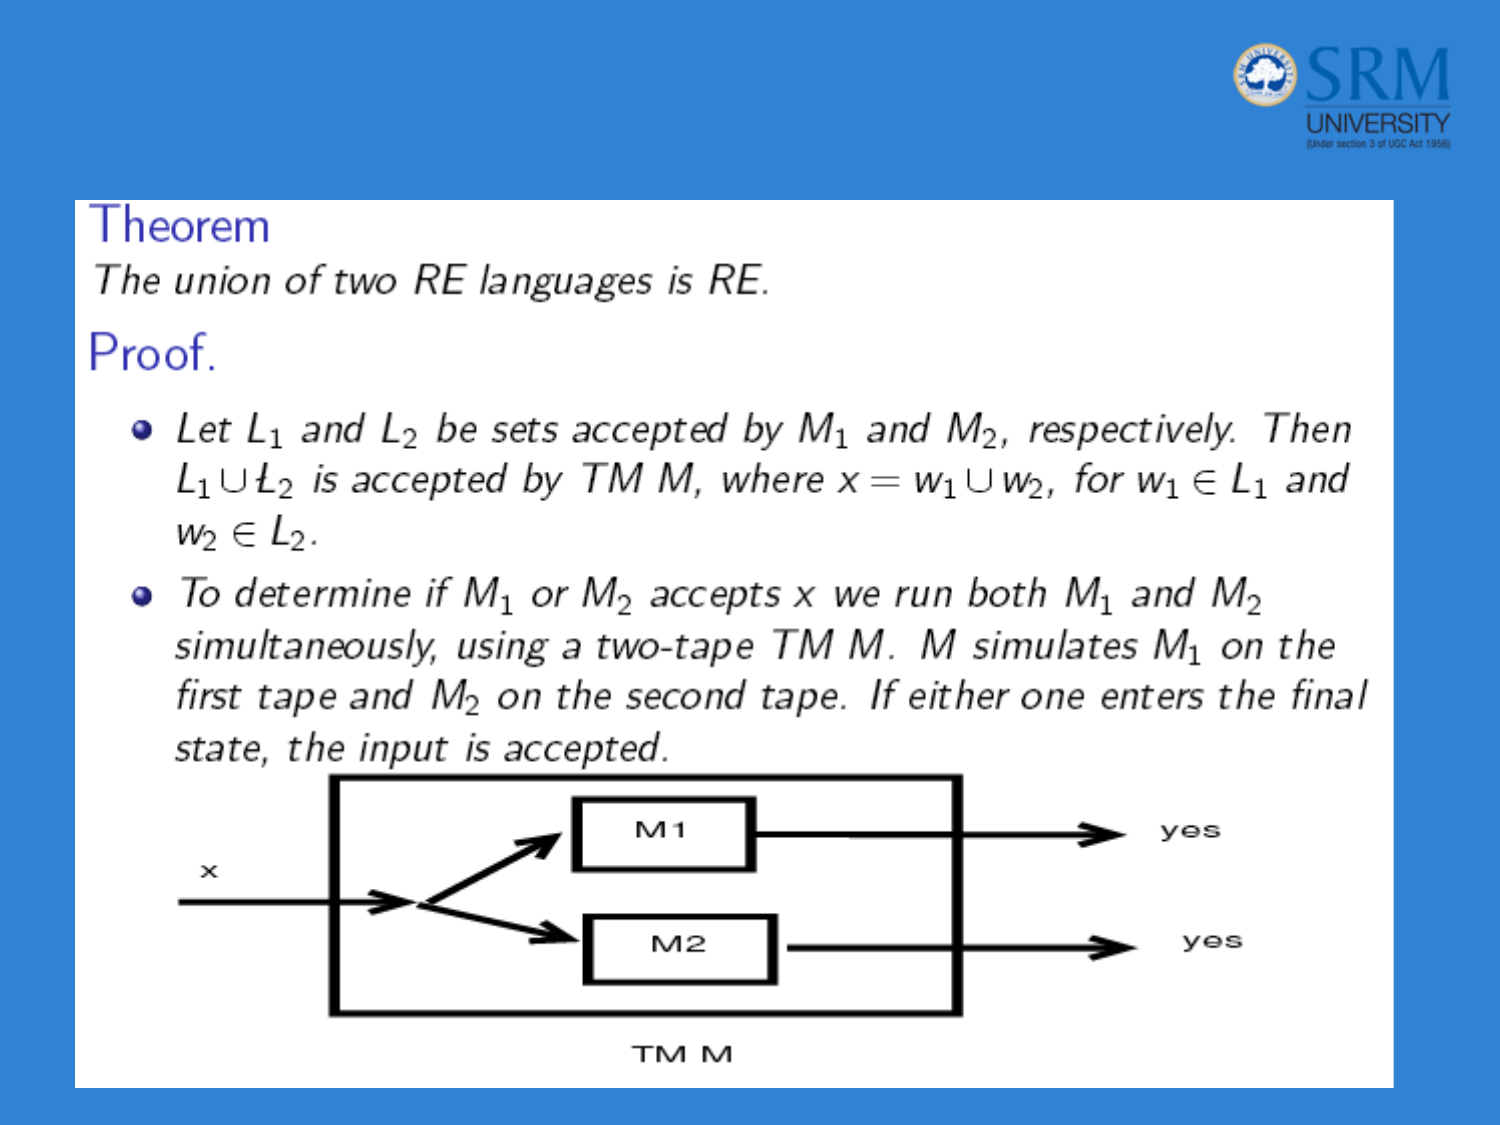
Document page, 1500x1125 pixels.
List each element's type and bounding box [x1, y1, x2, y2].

picture [1224, 37, 1460, 157]
list [74, 199, 1394, 1088]
